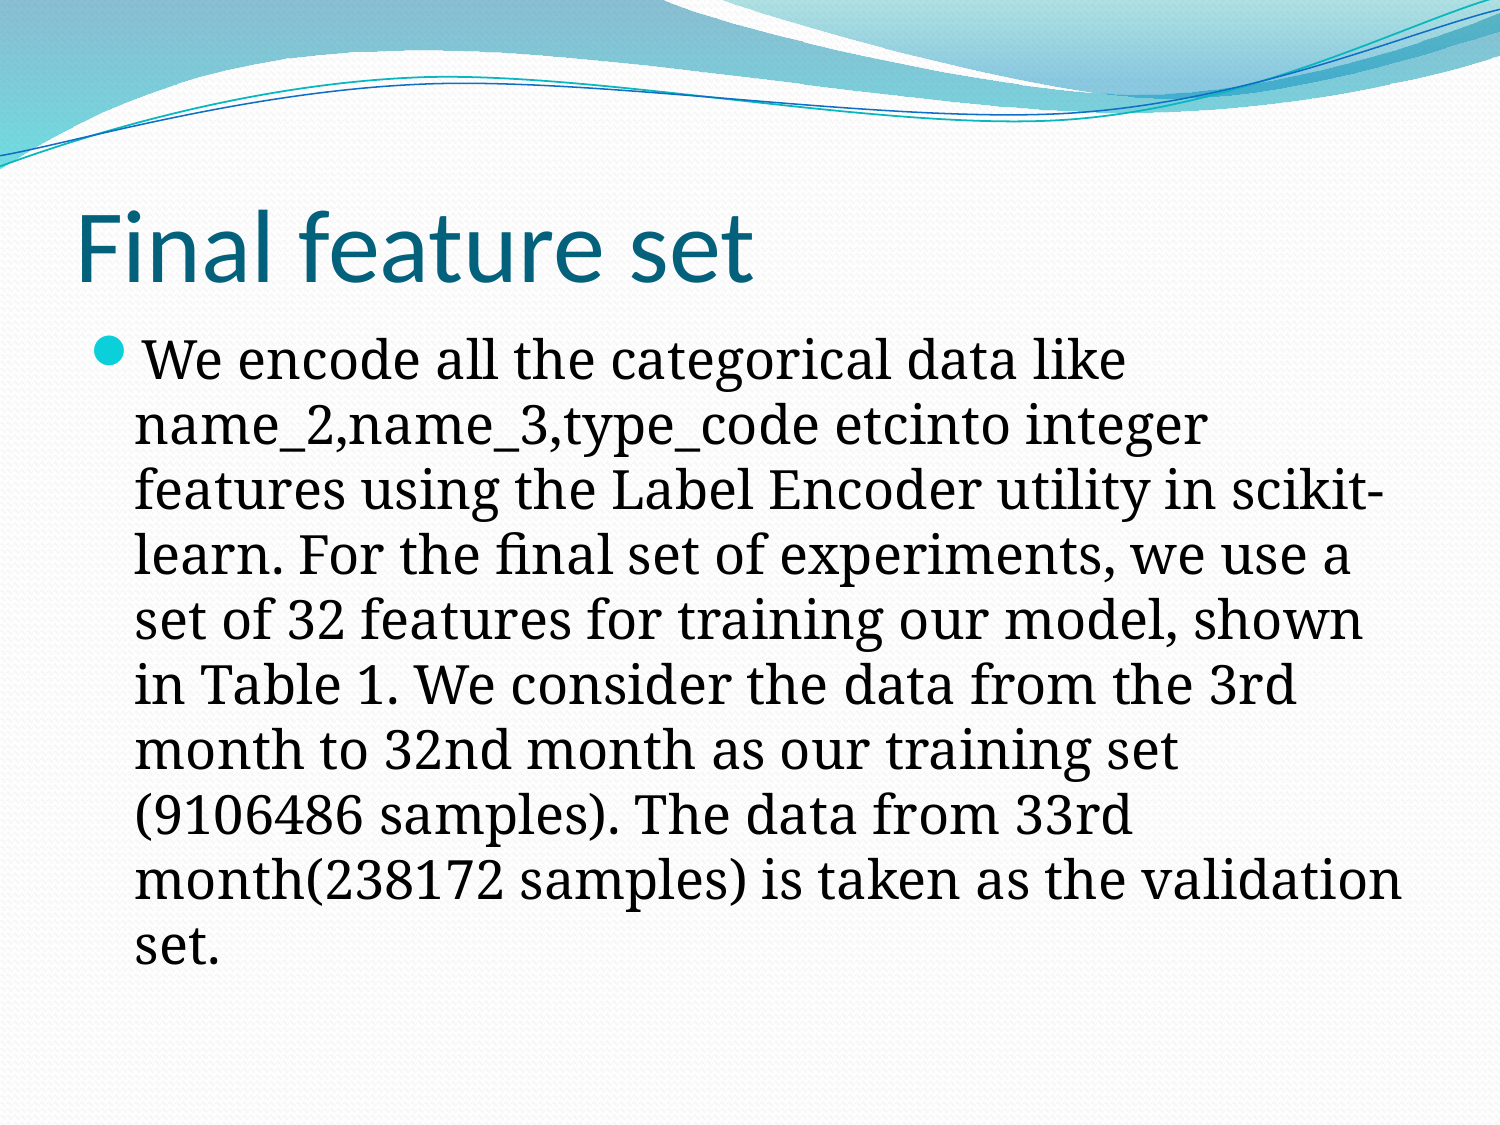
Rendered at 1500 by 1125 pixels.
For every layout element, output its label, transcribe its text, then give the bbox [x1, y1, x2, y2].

list We encode all the categorical data like name_2,name_3,type_code etcinto integer features using the Label Encoder utility in scikit-learn. For the final set of experiments, we use a set of 32 features for training our model, shown in Table 1. We consider the data from the 3rd month to 32nd month as our training set (9106486 samples). The data from 33rd month(238172 samples) is taken as the validation set. [75, 317, 1425, 1038]
title Final feature set [75, 115, 1425, 303]
